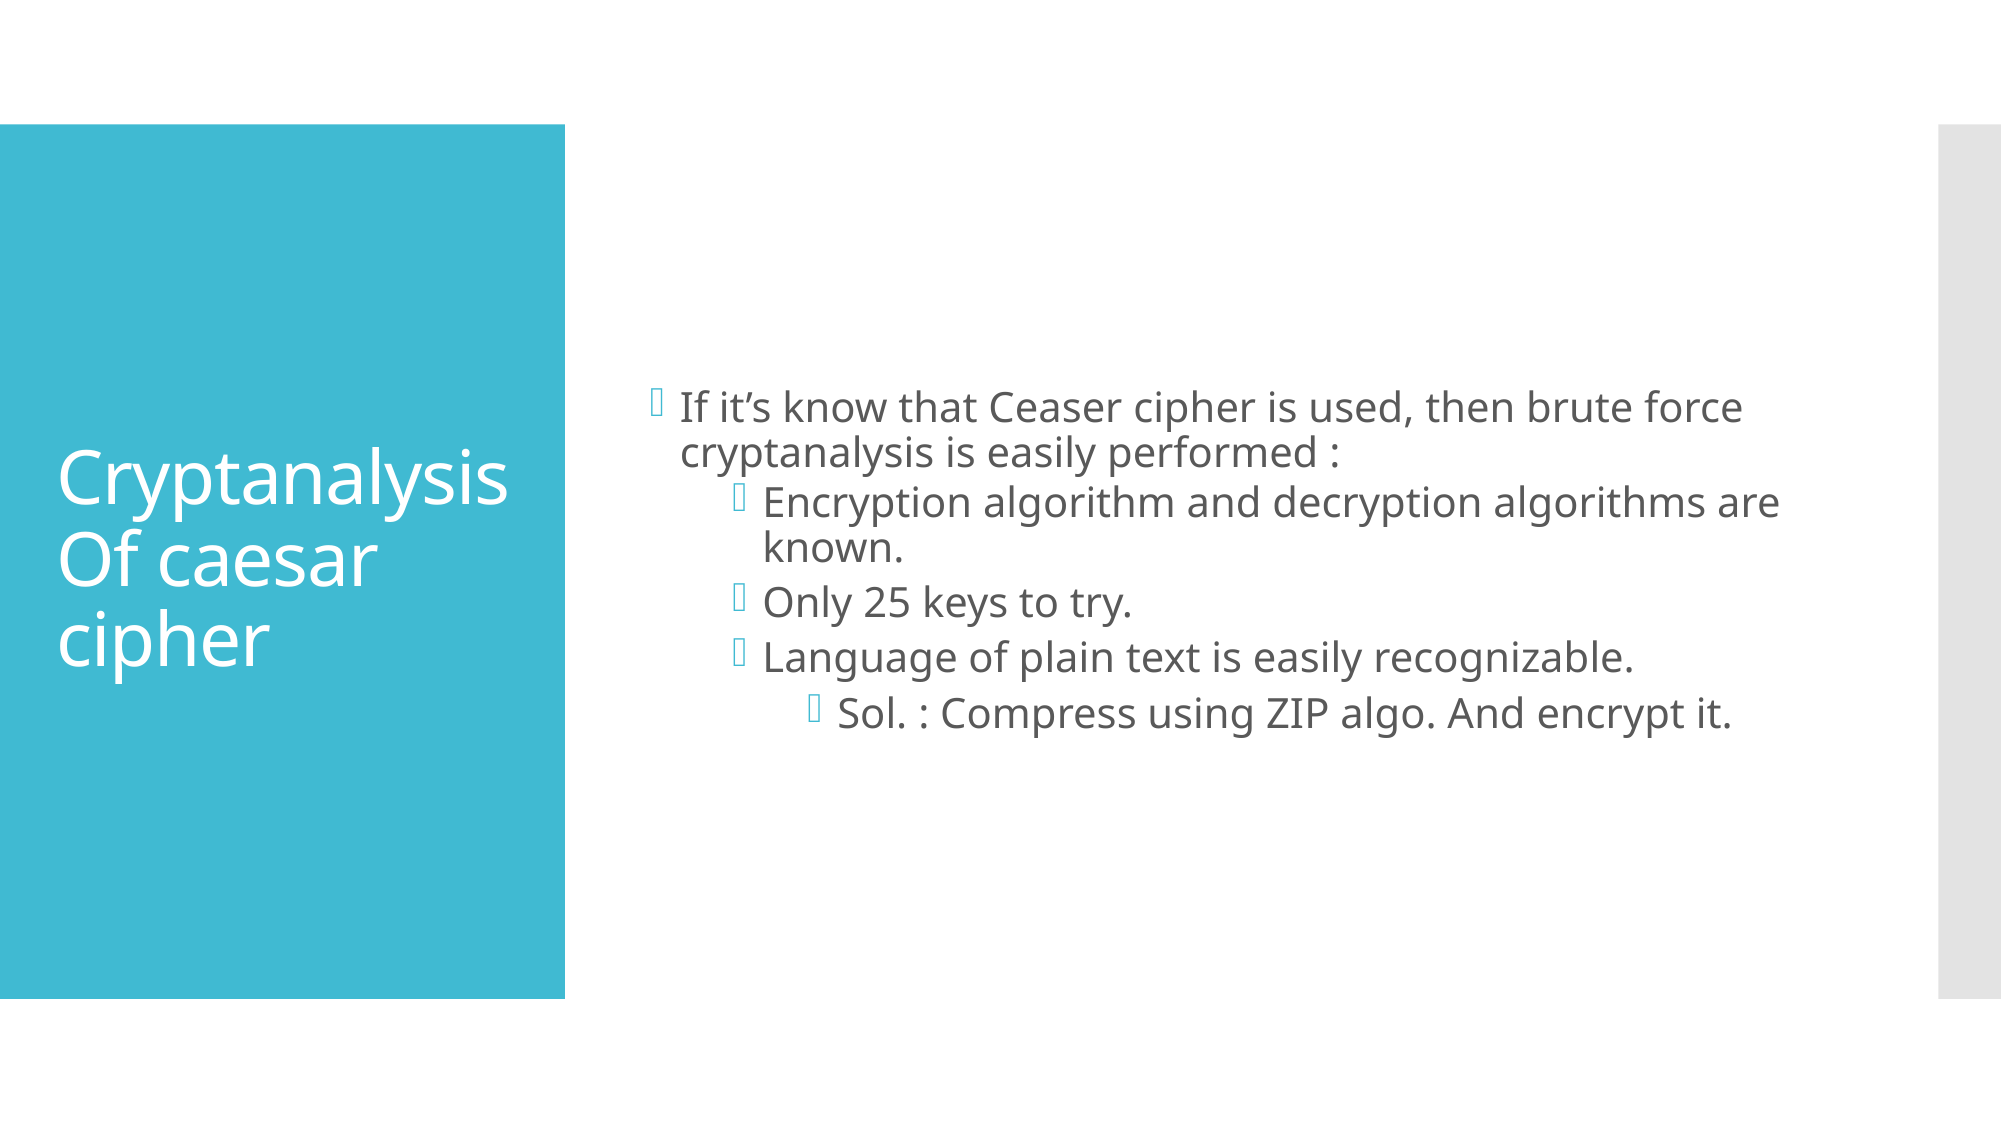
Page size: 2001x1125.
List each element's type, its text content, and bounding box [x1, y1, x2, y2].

list If it’s know that Ceaser cipher is used, then brute force cryptanalysis is easily performed : Encryption algorithm and decryption algorithms are known. Only 25 keys to try. Language of plain text is easily recognizable. Sol. : Compress using ZIP algo. And encrypt it. [634, 141, 1835, 982]
title Cryptanalysis Of caesar cipher [41, 184, 525, 940]
